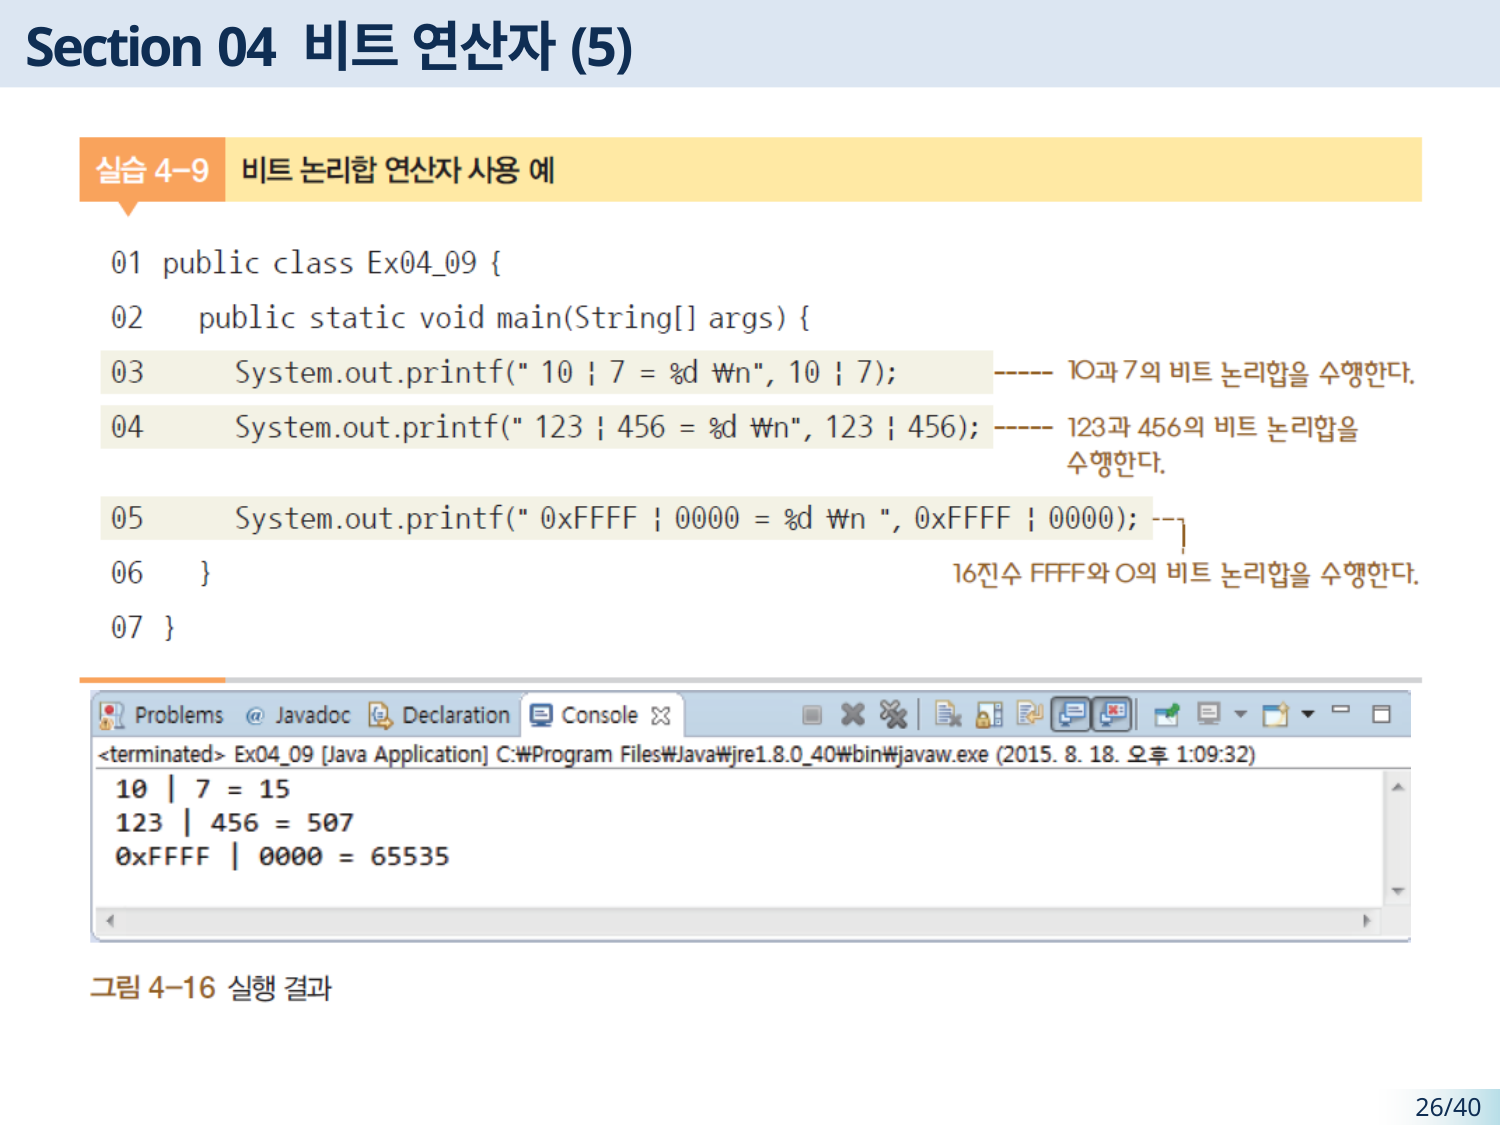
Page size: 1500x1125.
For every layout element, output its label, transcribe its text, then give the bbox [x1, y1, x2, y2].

title Section 04 비트 연산자(5) [10, 5, 1288, 84]
picture [89, 690, 1412, 1005]
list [76, 136, 1425, 687]
